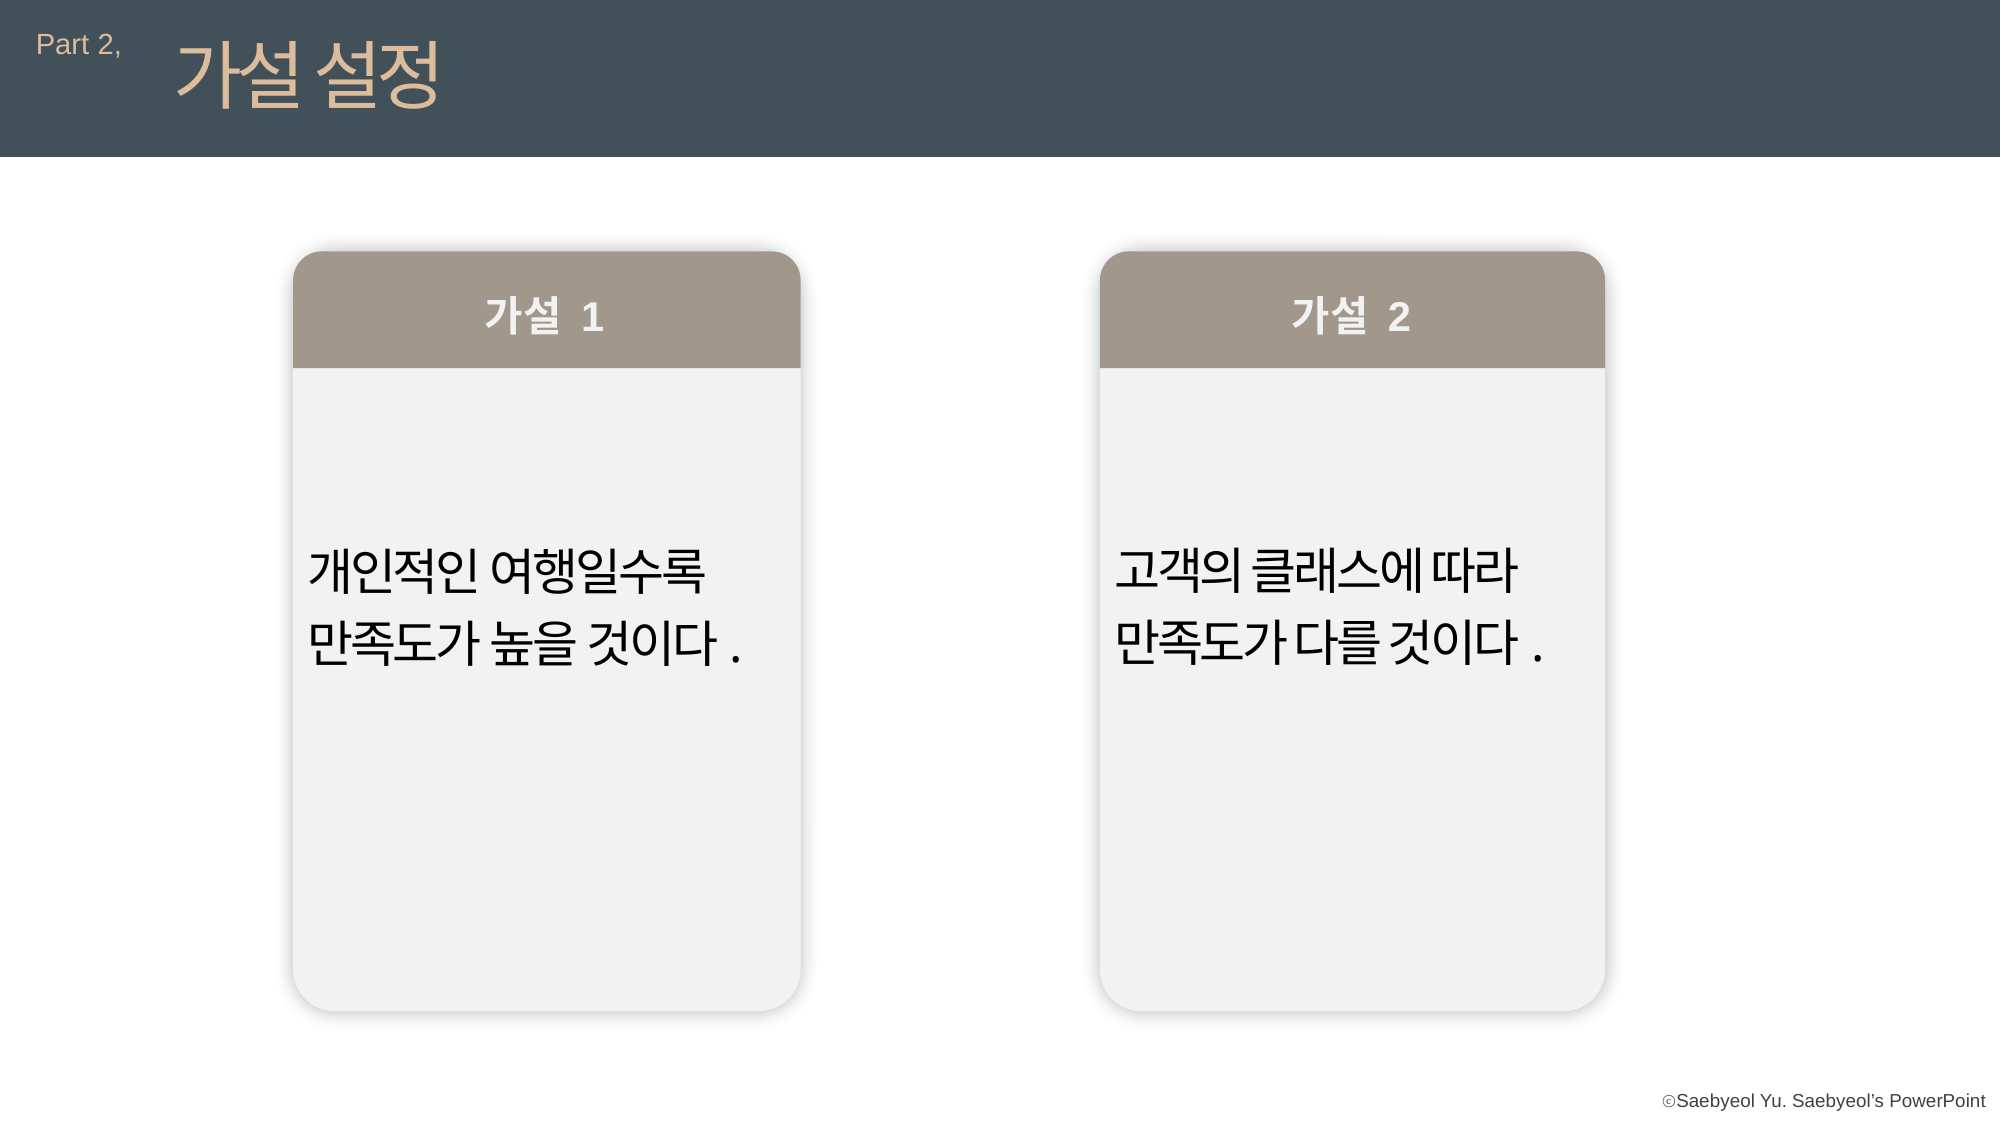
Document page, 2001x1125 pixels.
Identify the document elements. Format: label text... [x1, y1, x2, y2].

text_box [1098, 370, 1607, 1013]
text_box 고객의 클래스에 따라 만족도가 다를 것이다. [1099, 520, 1607, 680]
text_box 개인적인 여행일수록 만족도가 높을 것이다. [292, 521, 800, 681]
text_box [292, 370, 802, 1013]
text_box 가설 1 [469, 281, 620, 347]
text_box [292, 250, 802, 370]
text_box [1098, 250, 1607, 370]
text_box 가설 2 [1276, 281, 1427, 347]
text_box [0, 0, 2000, 158]
text_box 가설 설정 [158, 20, 834, 126]
text_box Part 2, [20, 18, 138, 69]
